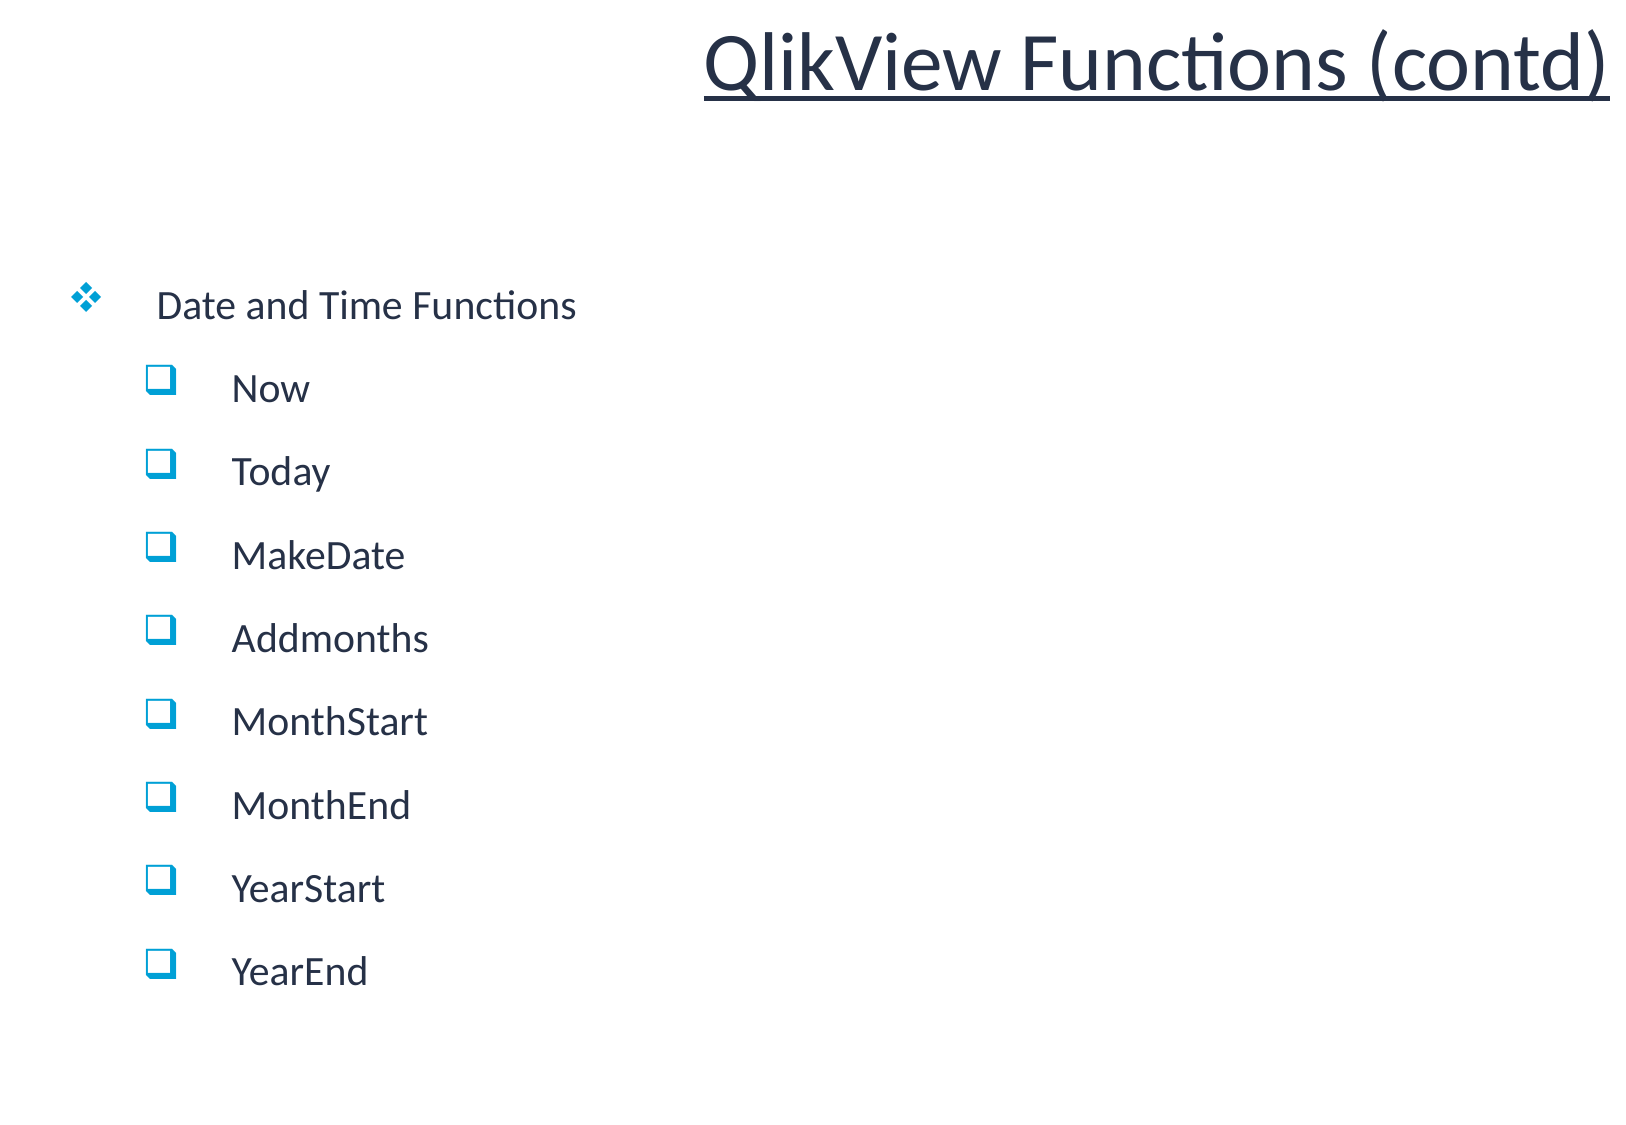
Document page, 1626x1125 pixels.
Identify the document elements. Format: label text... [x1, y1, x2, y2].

title QlikView Functions (contd) [0, 0, 1625, 165]
list Date and Time Functions Now Today MakeDate Addmonths MonthStart MonthEnd YearStart YearEnd [53, 245, 1625, 1007]
